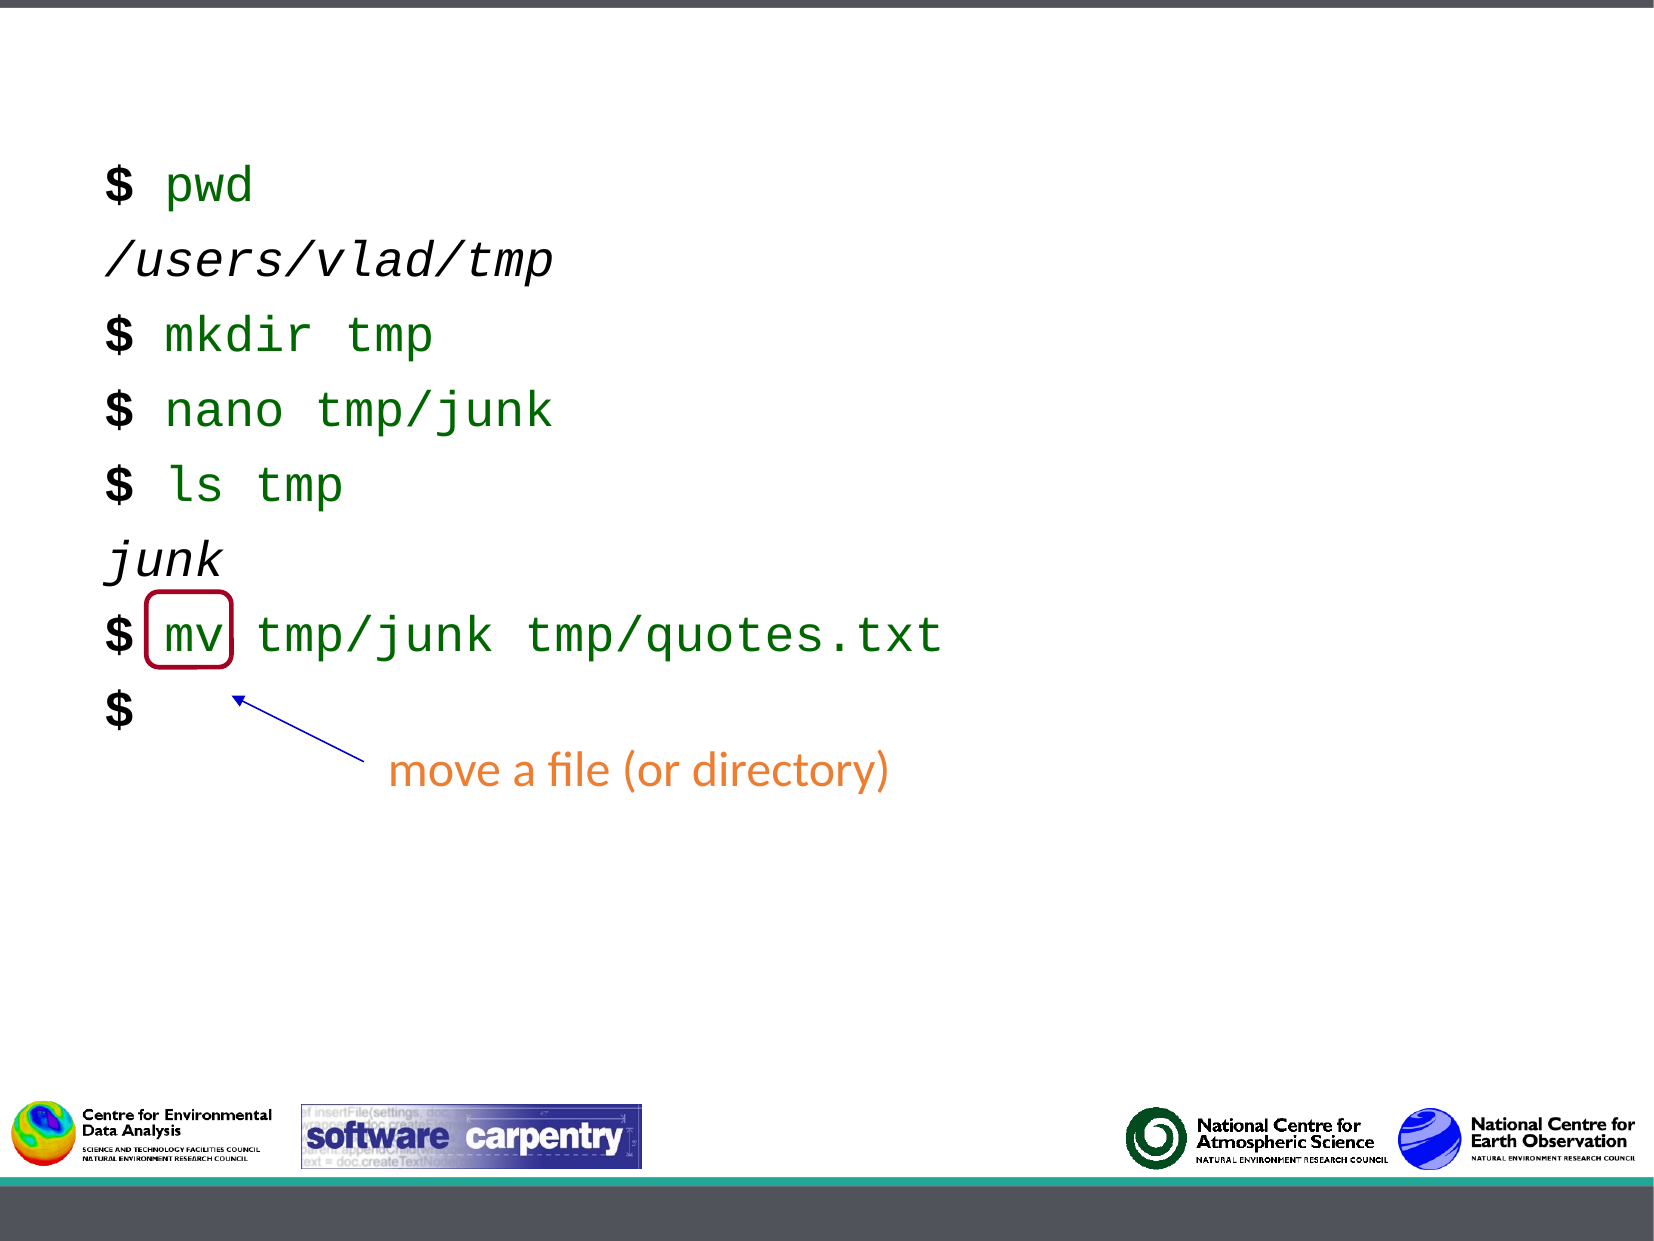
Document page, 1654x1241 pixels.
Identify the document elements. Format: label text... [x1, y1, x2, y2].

text_box [231, 695, 364, 762]
text_box $ pwd /users/vlad/tmp $ mkdir tmp $ nano tmp/junk $ ls tmp junk $ mv tmp/junk tmp/quotes.txt $ [89, 128, 1512, 1121]
text_box [146, 591, 232, 668]
text_box move a file (or directory) [373, 714, 1234, 838]
picture [0, 0, 1654, 1241]
